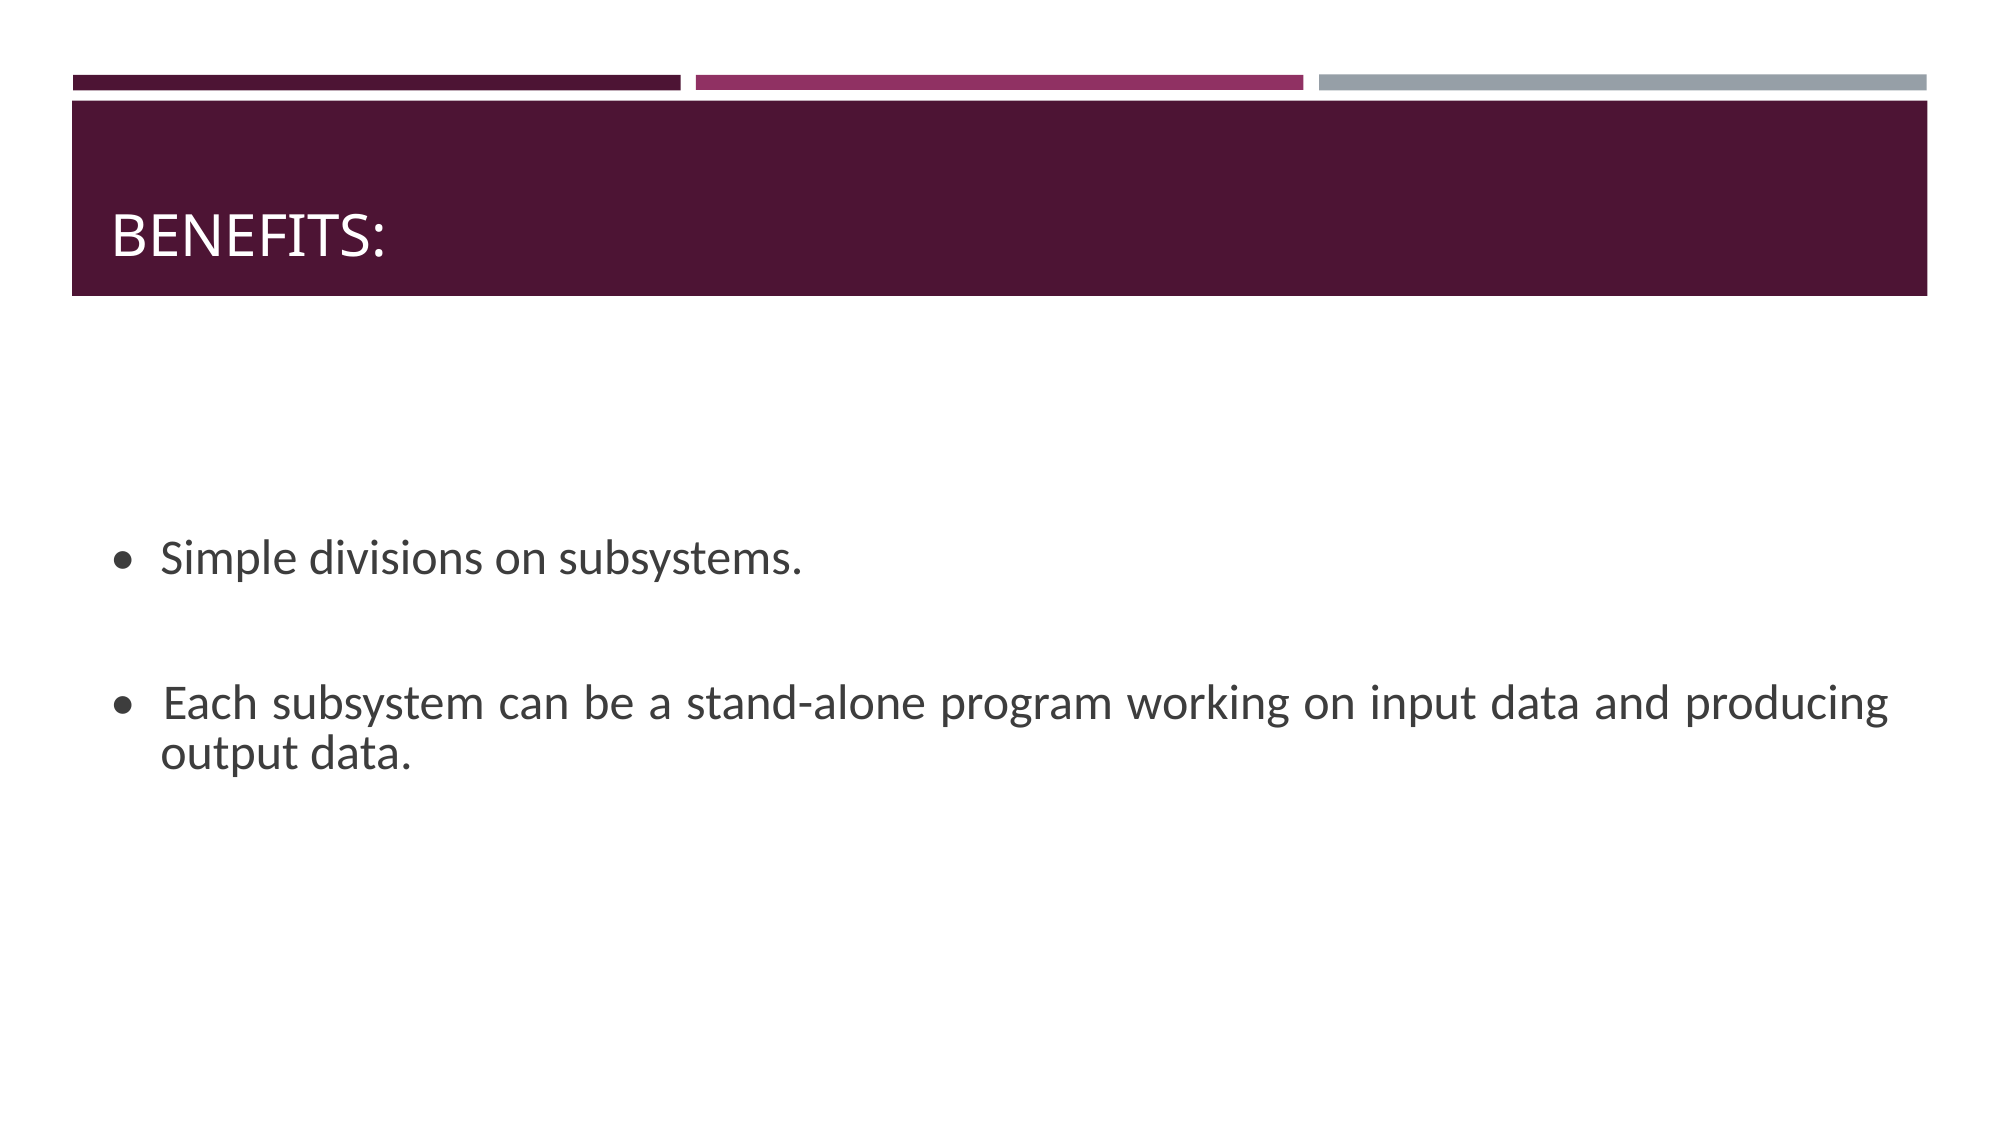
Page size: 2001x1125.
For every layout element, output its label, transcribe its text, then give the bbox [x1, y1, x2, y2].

title BENEFITS: [95, 115, 1905, 282]
list • Simple divisions on subsystems. • Each subsystem can be a stand-alone program working on input data and producing output data. [95, 357, 1905, 962]
